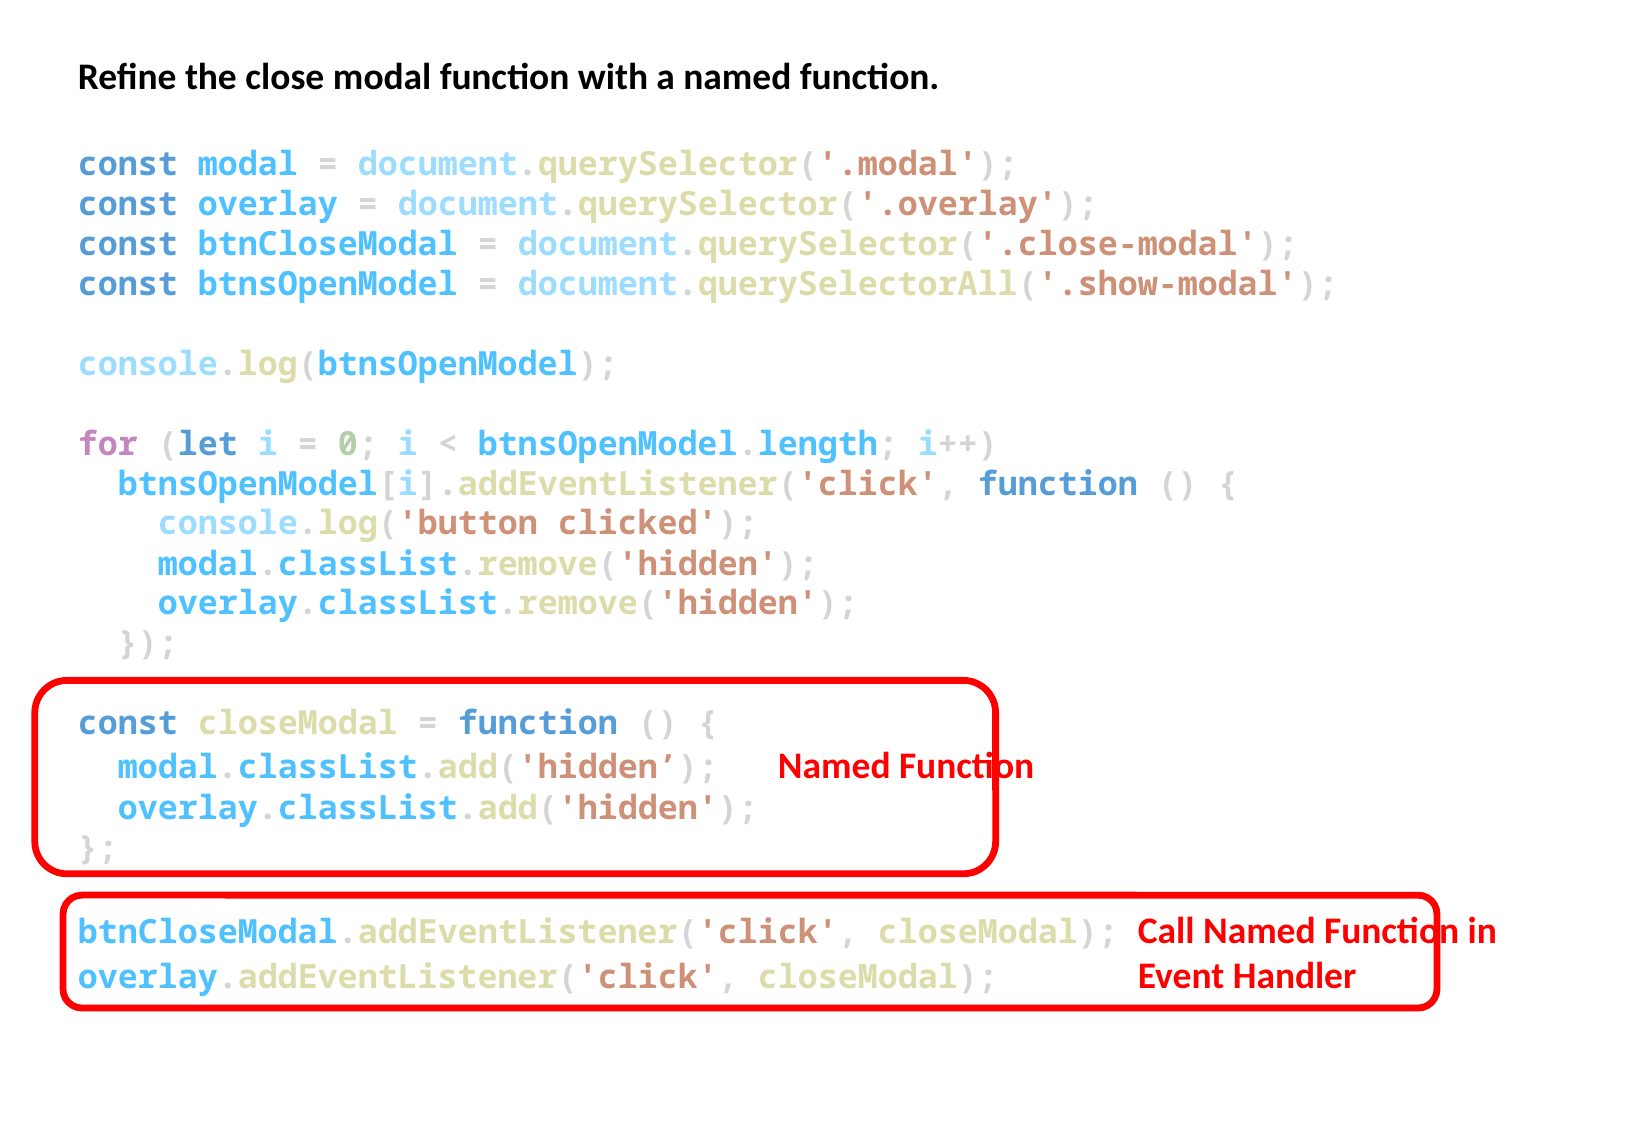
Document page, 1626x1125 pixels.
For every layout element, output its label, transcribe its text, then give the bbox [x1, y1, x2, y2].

text_box [61, 894, 1439, 1010]
text_box Refine the close modal function with a named function. const modal = document.querySelector('.modal'); const overlay = document.querySelector('.overlay'); const btnCloseModal = document.querySelector('.close-modal'); const btnsOpenModel = document.querySelectorAll('.show-modal'); console.log(btnsOpenModel); for (let i = 0; i < btnsOpenModel.length; i++) btnsOpenModel[i].addEventListener('click', function () { console.log('button clicked'); modal.classList.remove('hidden'); overlay.classList.remove('hidden'); }); const closeModal = function () { modal.classList.add('hidden’); Named Function overlay.classList.add('hidden'); }; btnCloseModal.addEventListener('click', closeModal); Call Named Function in overlay.addEventListener('click', closeModal); Event Handler [63, 45, 1605, 1044]
text_box [33, 679, 997, 875]
